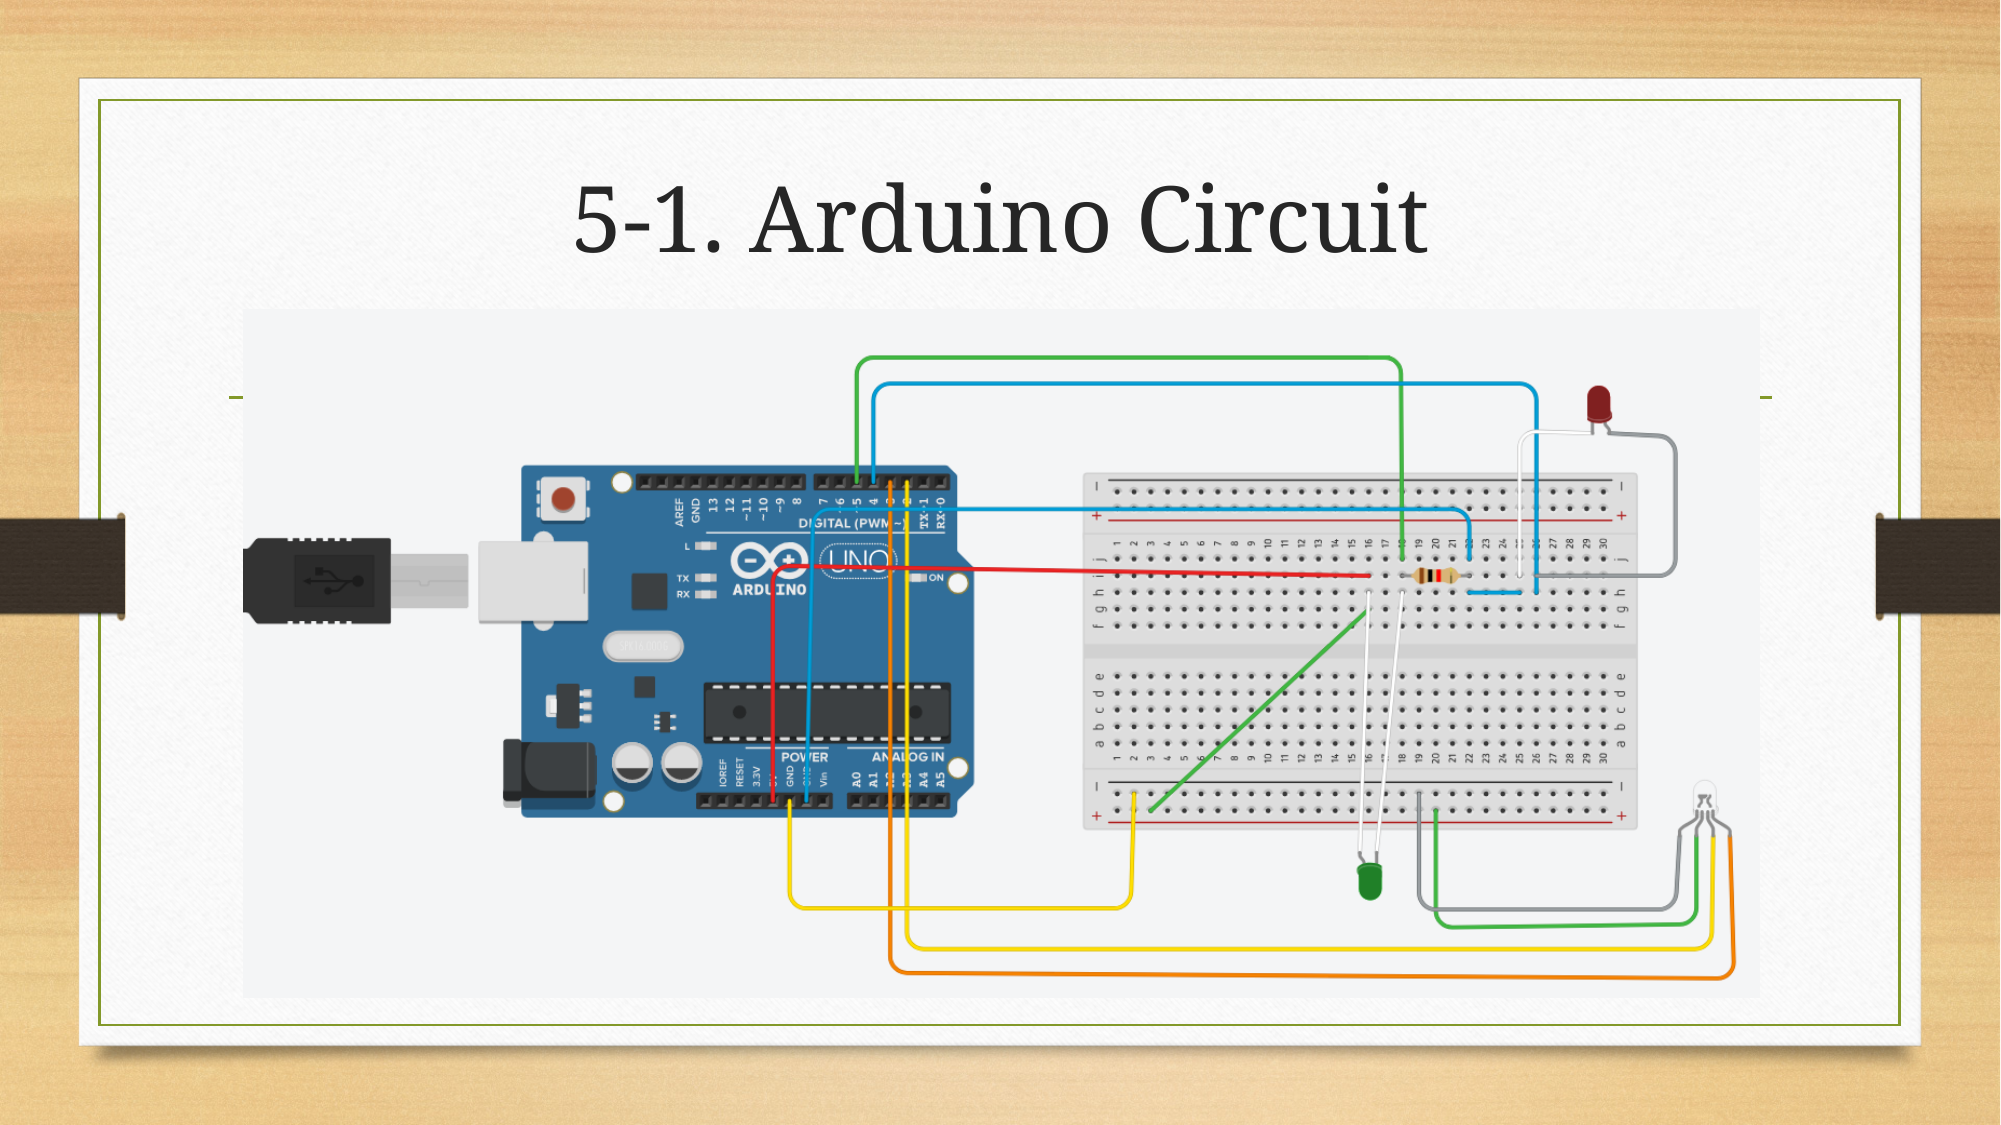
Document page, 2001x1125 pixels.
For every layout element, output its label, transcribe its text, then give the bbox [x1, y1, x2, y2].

title 5-1. Arduino Circuit [213, 108, 1789, 323]
picture [0, 0, 2001, 1125]
